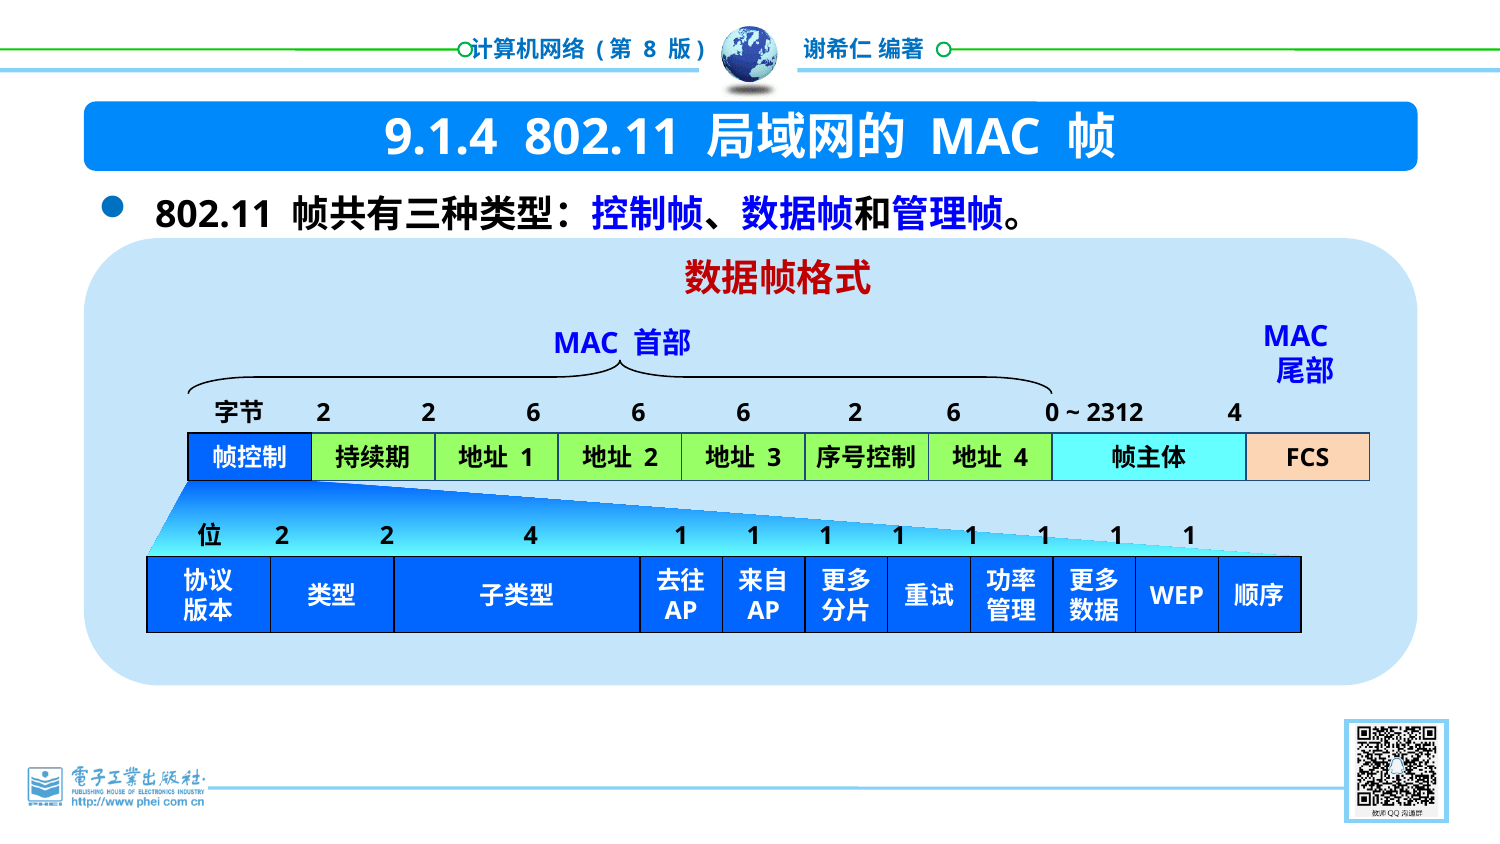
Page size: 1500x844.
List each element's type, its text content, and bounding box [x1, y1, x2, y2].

text_box FCS [1245, 433, 1370, 481]
text_box 来自 AP [722, 557, 805, 633]
text_box 持续期 [312, 433, 434, 481]
picture [1355, 724, 1438, 817]
picture [23, 764, 208, 809]
text_box 协议 版本 [147, 556, 270, 633]
text_box [1214, 550, 1289, 556]
text_box WEP [1135, 556, 1218, 633]
text_box 功率 管理 [970, 557, 1053, 633]
text_box 帧控制 [188, 433, 312, 481]
text_box 重试 [887, 557, 970, 633]
text_box 序号控制 [805, 433, 928, 481]
text_box 数据帧格式 [669, 246, 887, 307]
text_box MAC 尾部 [1248, 310, 1350, 395]
text_box 子类型 [393, 557, 639, 633]
text_box 地址 4 [928, 433, 1051, 481]
text_box 地址 2 [558, 433, 681, 481]
text_box 更多 数据 [1053, 557, 1135, 633]
text_box [147, 481, 717, 556]
text_box 9.1.4 802.11 局域网的 MAC 帧 [369, 97, 1132, 170]
text_box [81, 236, 1420, 688]
text_box [1132, 101, 1418, 170]
text_box 字节 2 2 6 6 6 2 6 0 ~ 2312 4 [199, 388, 1259, 433]
picture [719, 24, 779, 97]
text_box 类型 [270, 557, 393, 633]
text_box [83, 101, 369, 170]
text_box [188, 367, 1052, 394]
text_box 802.11 帧共有三种类型：控制帧、数据帧和管理帧。 [83, 170, 1442, 242]
text_box 地址 3 [681, 433, 805, 481]
text_box 更多 分片 [805, 557, 887, 633]
text_box 顺序 [1218, 556, 1301, 633]
text_box 帧主体 [1051, 433, 1245, 481]
text_box 地址 1 [434, 433, 558, 481]
text_box 位 2 2 4 1 1 1 1 1 1 1 1 [183, 512, 1214, 557]
text_box 去往 AP [639, 557, 722, 633]
text_box MAC 首部 [538, 316, 707, 367]
